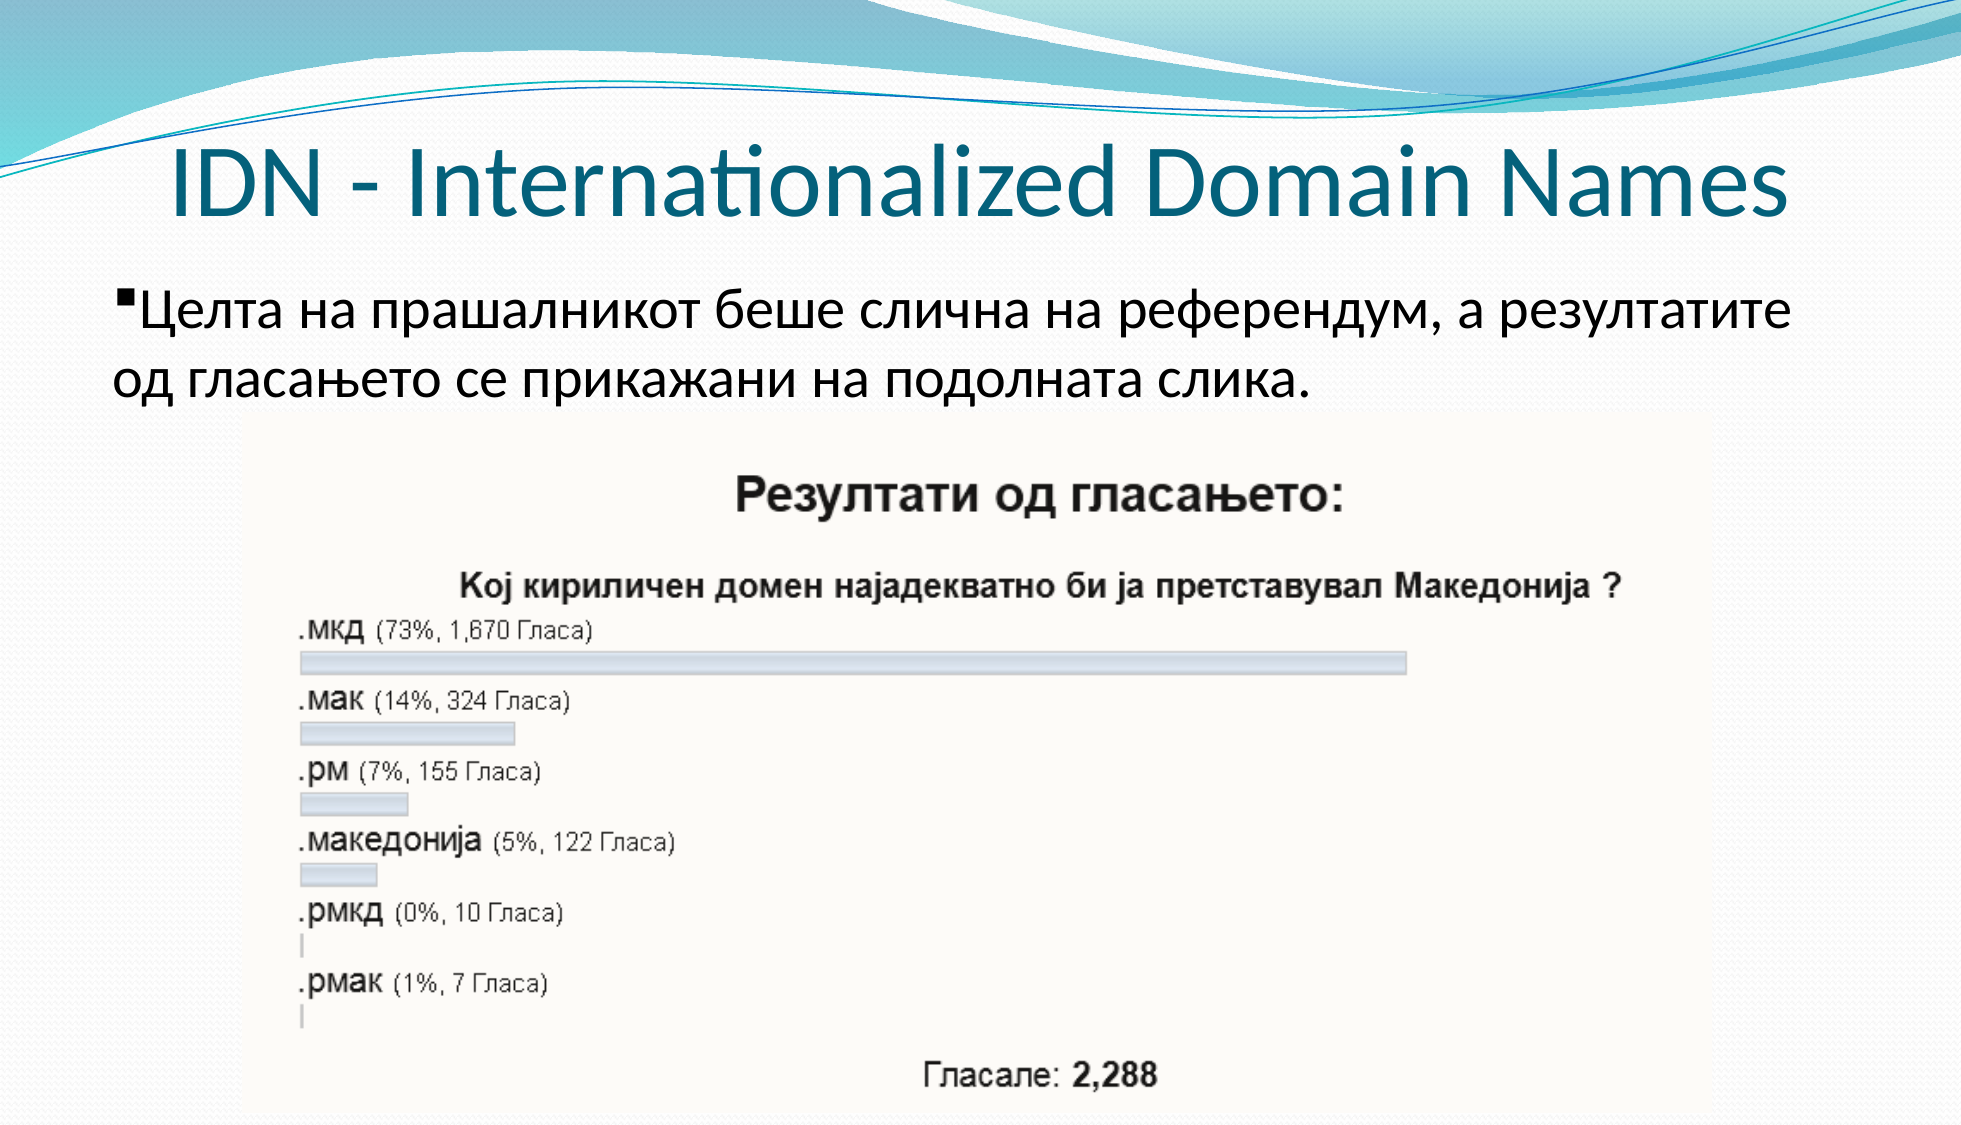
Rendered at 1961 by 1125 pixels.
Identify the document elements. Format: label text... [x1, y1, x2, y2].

title IDN - Internationalized Domain Names [98, 50, 1863, 238]
title HTML елементи <span> [1712, 414, 1717, 1088]
list Целта на прашалникот беше слична на референдум, а резултатите од гласањето се прикажани на подолната слика. [98, 262, 1863, 1088]
picture [242, 412, 1712, 1113]
title HTML елементи <span> [235, 413, 242, 1088]
